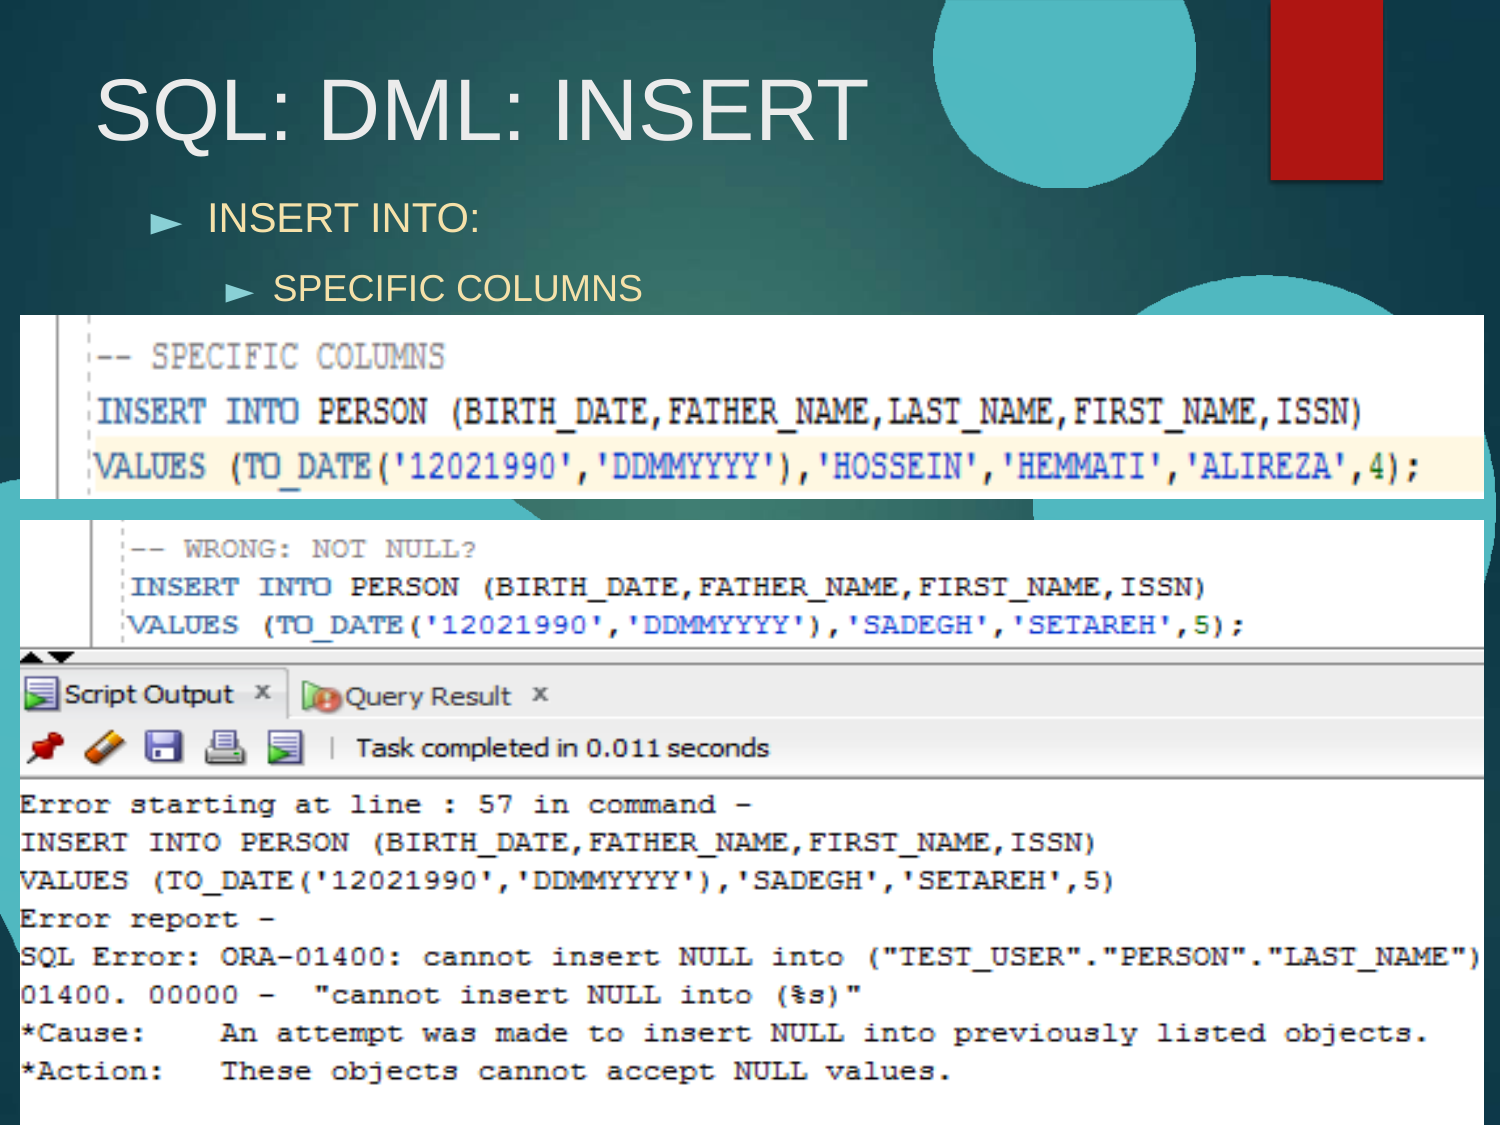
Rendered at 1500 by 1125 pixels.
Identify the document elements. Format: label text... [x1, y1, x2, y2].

text_box INSERT INTO: SPECIFIC COLUMNS [148, 164, 1164, 309]
picture [0, 0, 1500, 1125]
title SQL: DML: INSERT [92, 50, 1373, 241]
